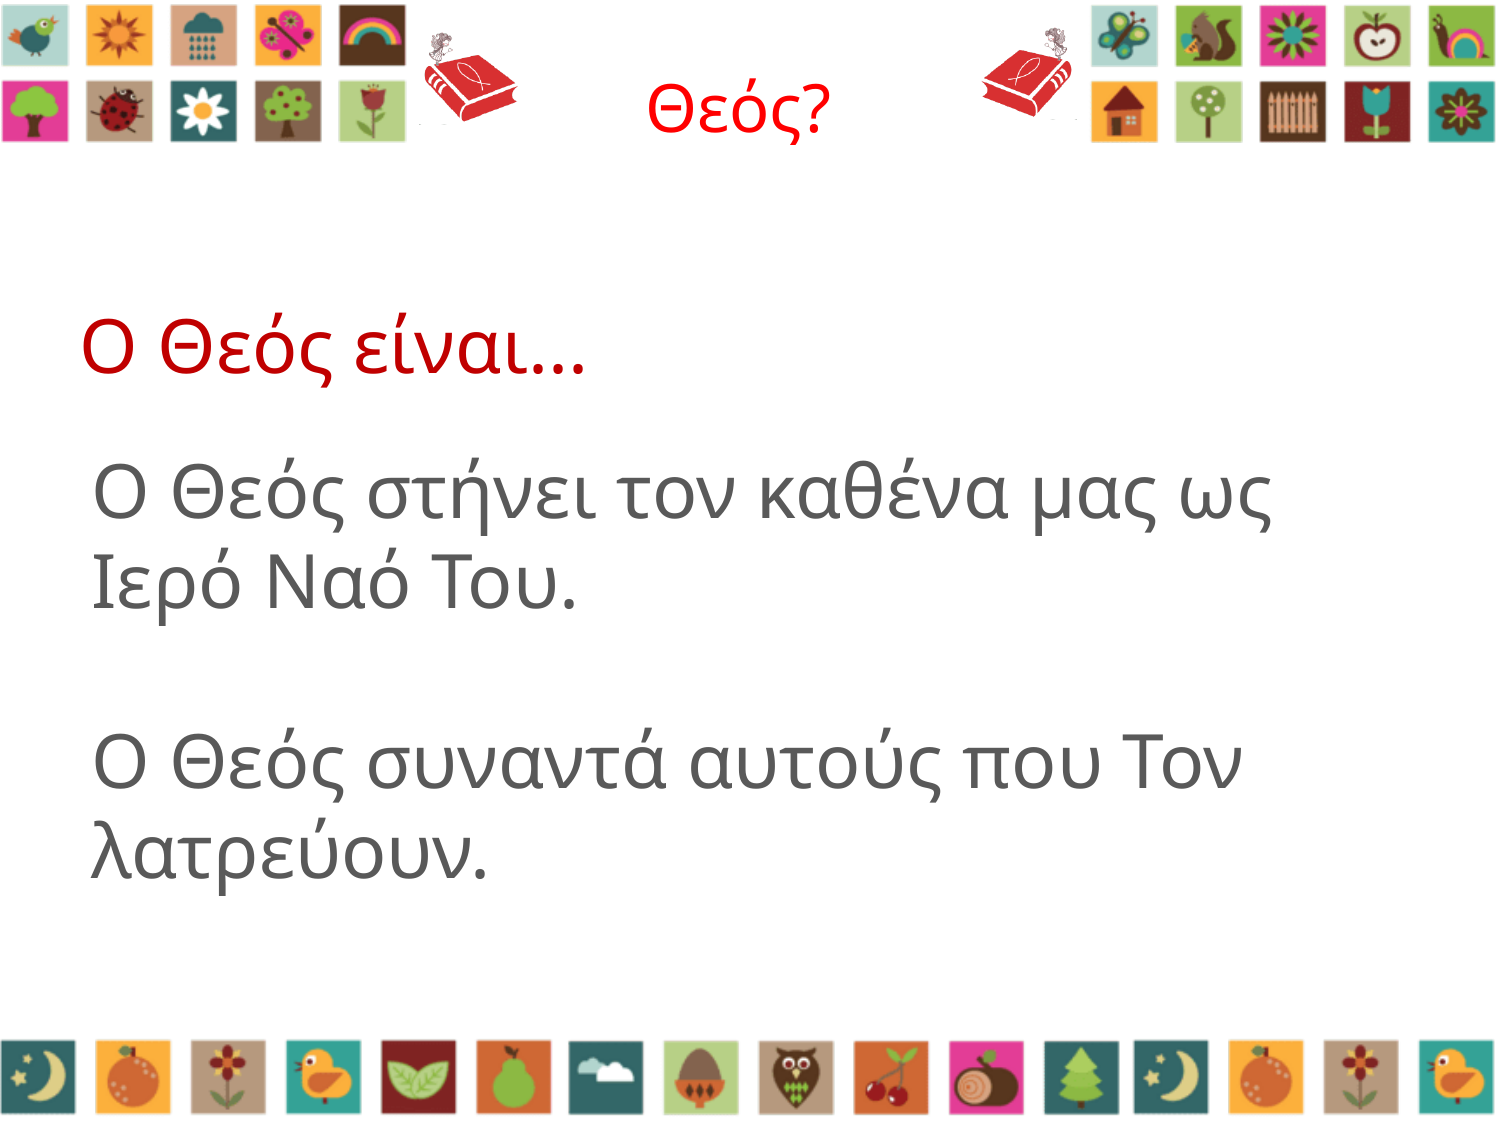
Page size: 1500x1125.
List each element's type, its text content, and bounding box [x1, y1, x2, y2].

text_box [0, 1028, 1500, 1118]
picture [0, 3, 550, 150]
text_box Ο Θεός στήνει τον καθένα μας ως Ιερό Ναό Του. Ο Θεός συναντά αυτούς που Τον λατρεύουν. [76, 436, 1424, 902]
text_box Ο Θεός είναι... [64, 290, 1412, 396]
picture [950, 3, 1500, 150]
text_box Θεός? [423, 58, 1071, 154]
